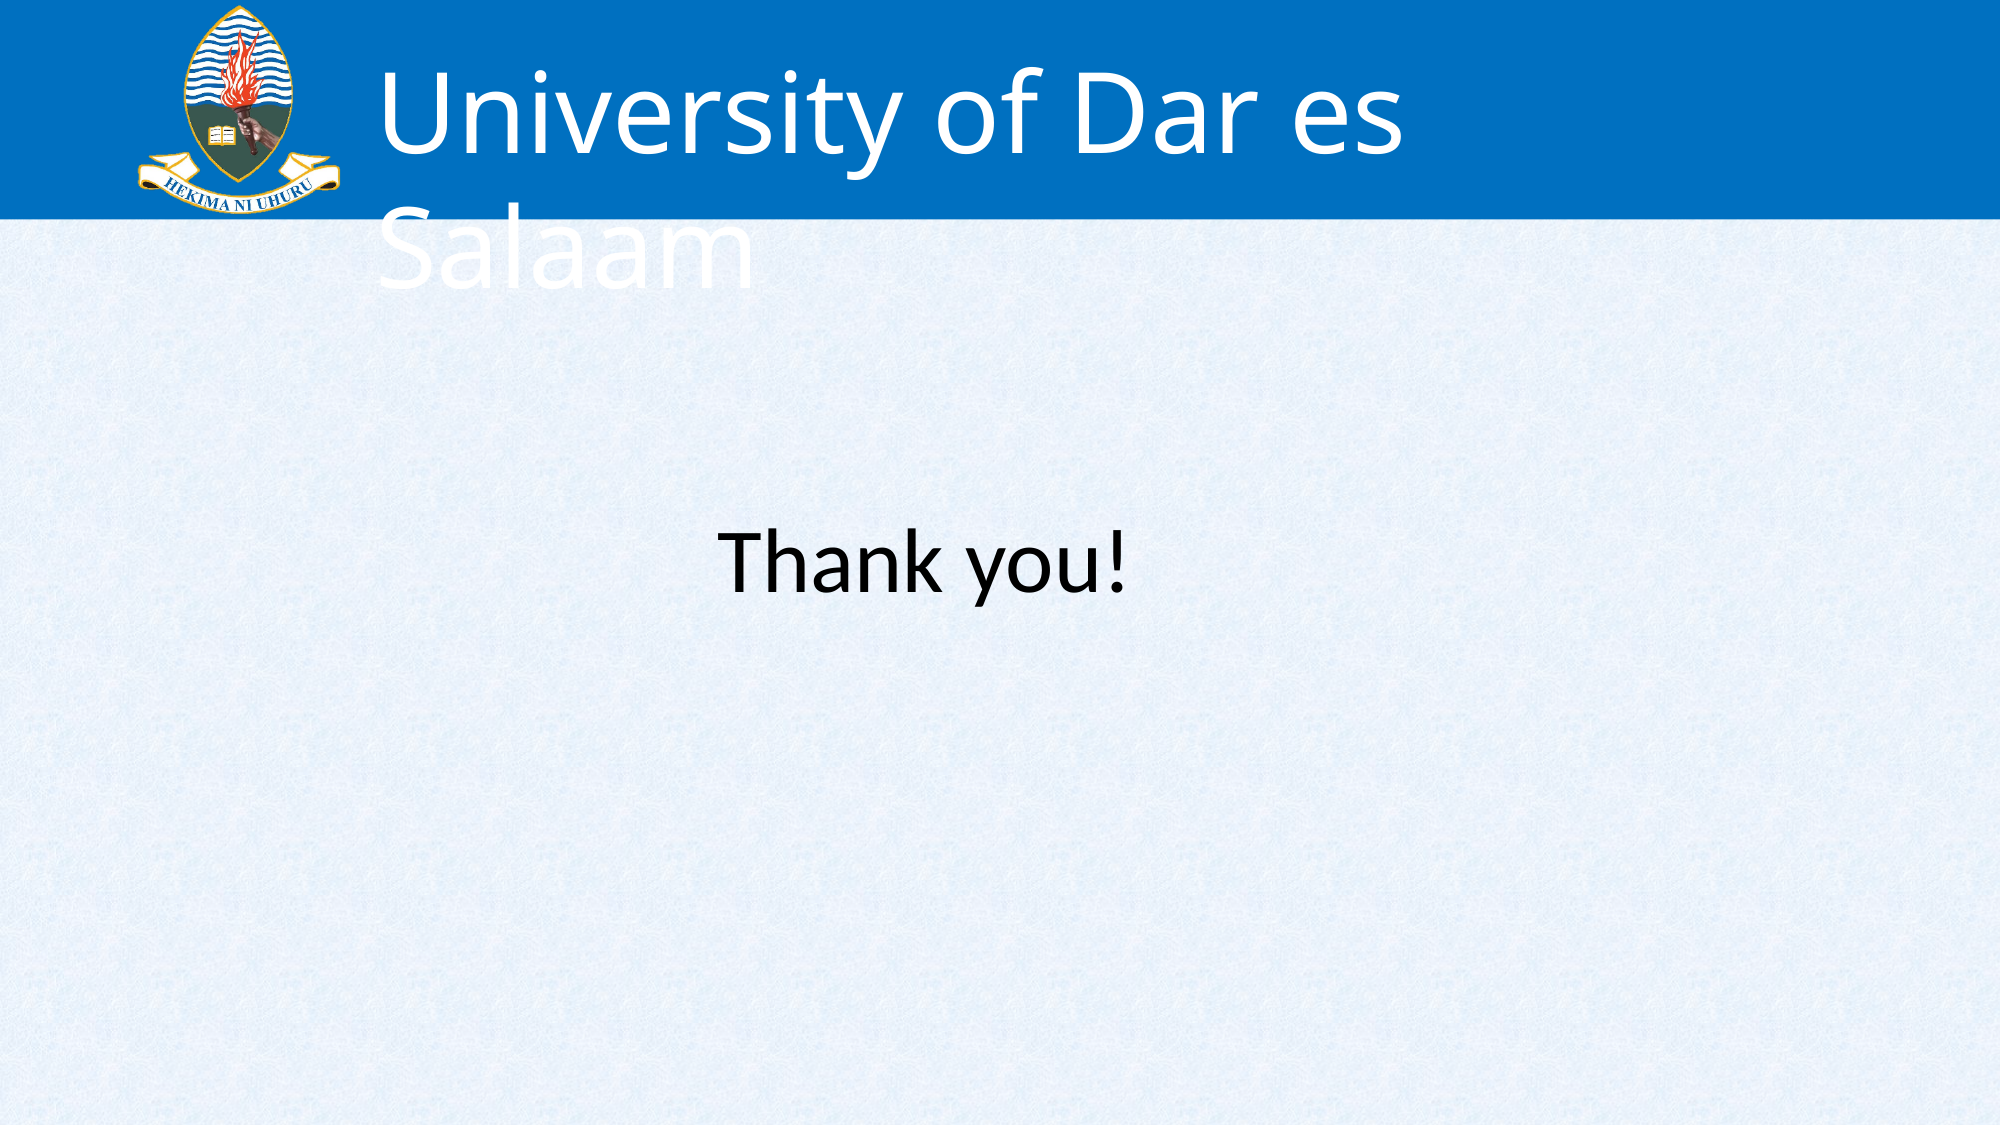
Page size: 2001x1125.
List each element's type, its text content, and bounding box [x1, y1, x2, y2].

title Thank you! [102, 453, 1828, 672]
picture [137, 3, 341, 216]
